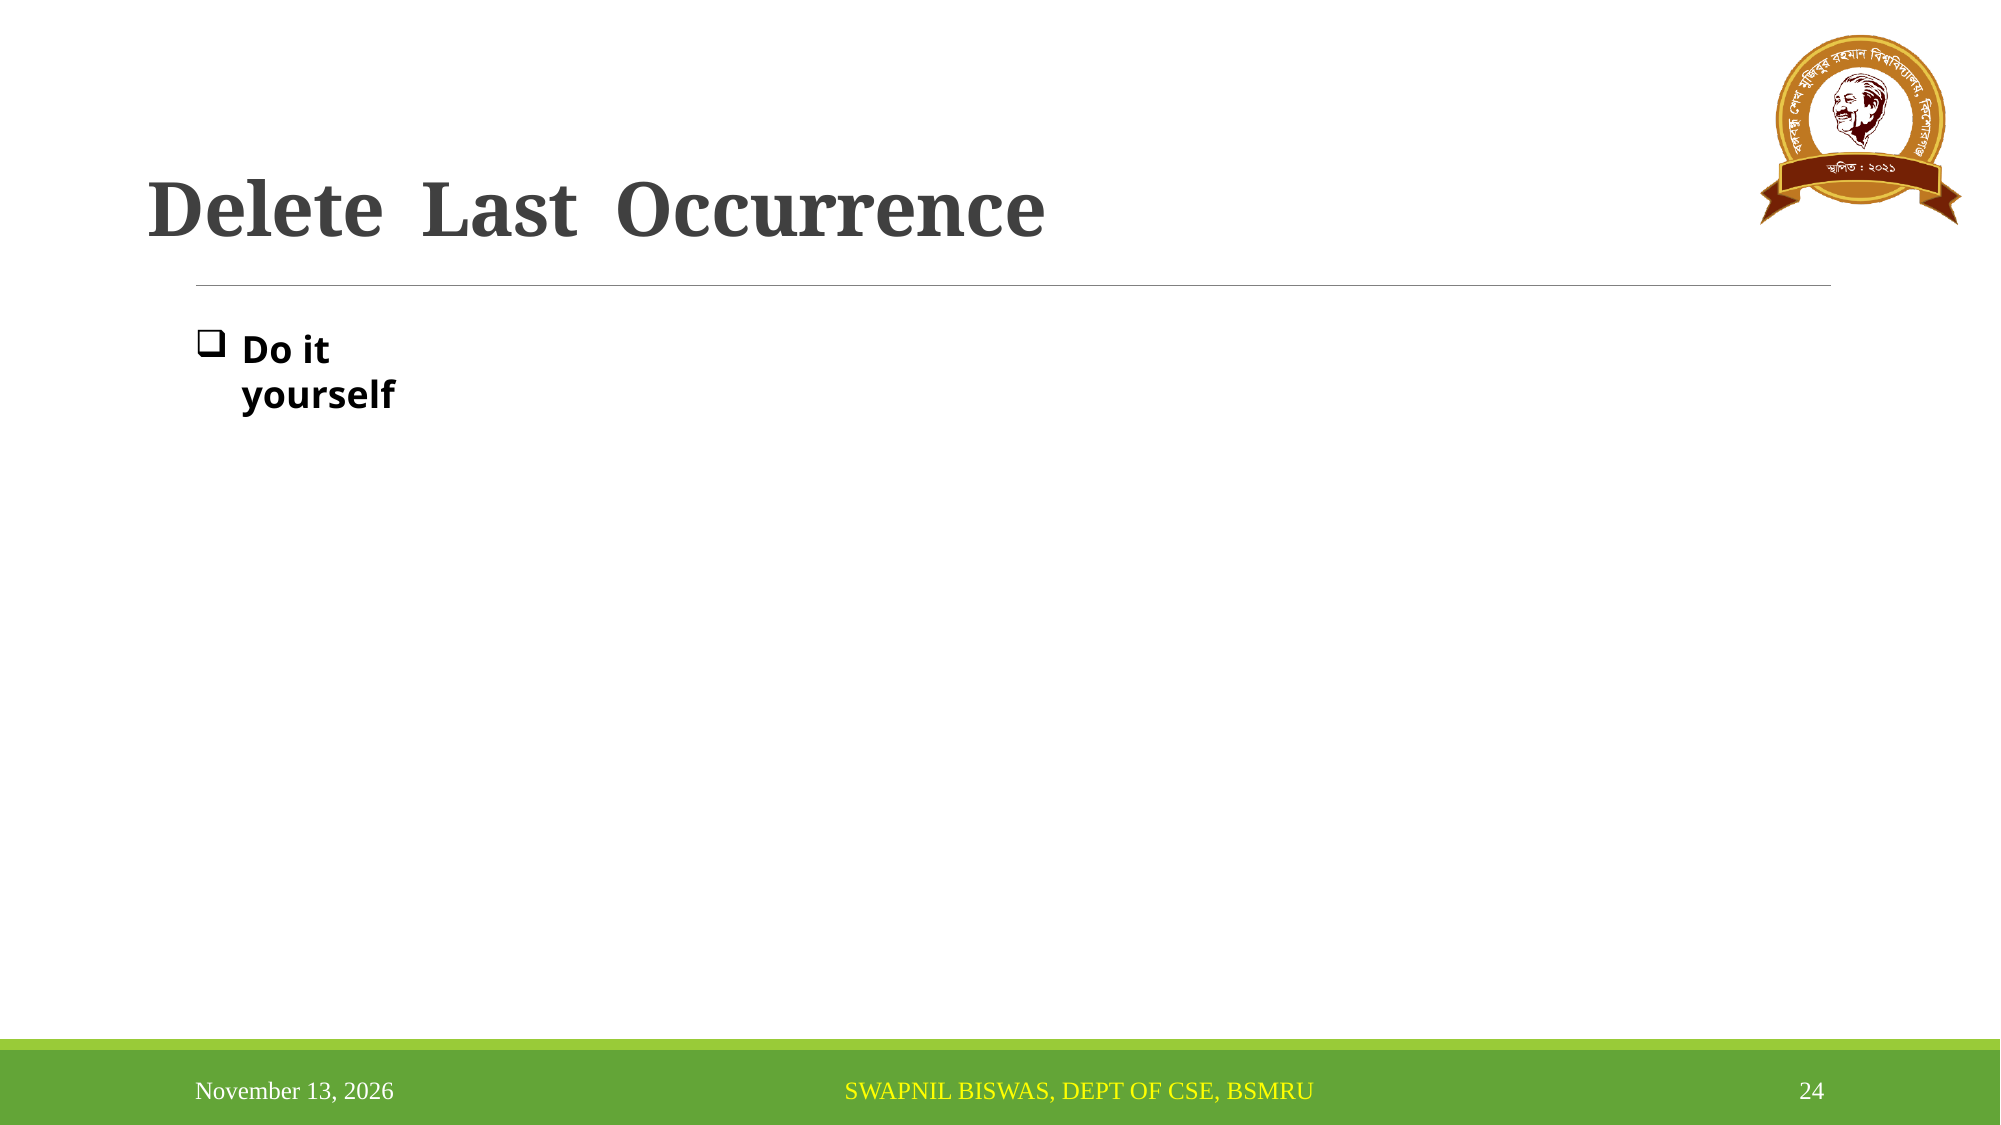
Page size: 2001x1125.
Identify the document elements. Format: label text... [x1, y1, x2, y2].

text_box Do it yourself [179, 318, 491, 424]
title Delete Last Occurrence [132, 21, 2000, 260]
slide_number 24 [1624, 1059, 1840, 1120]
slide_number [180, 1059, 586, 1120]
